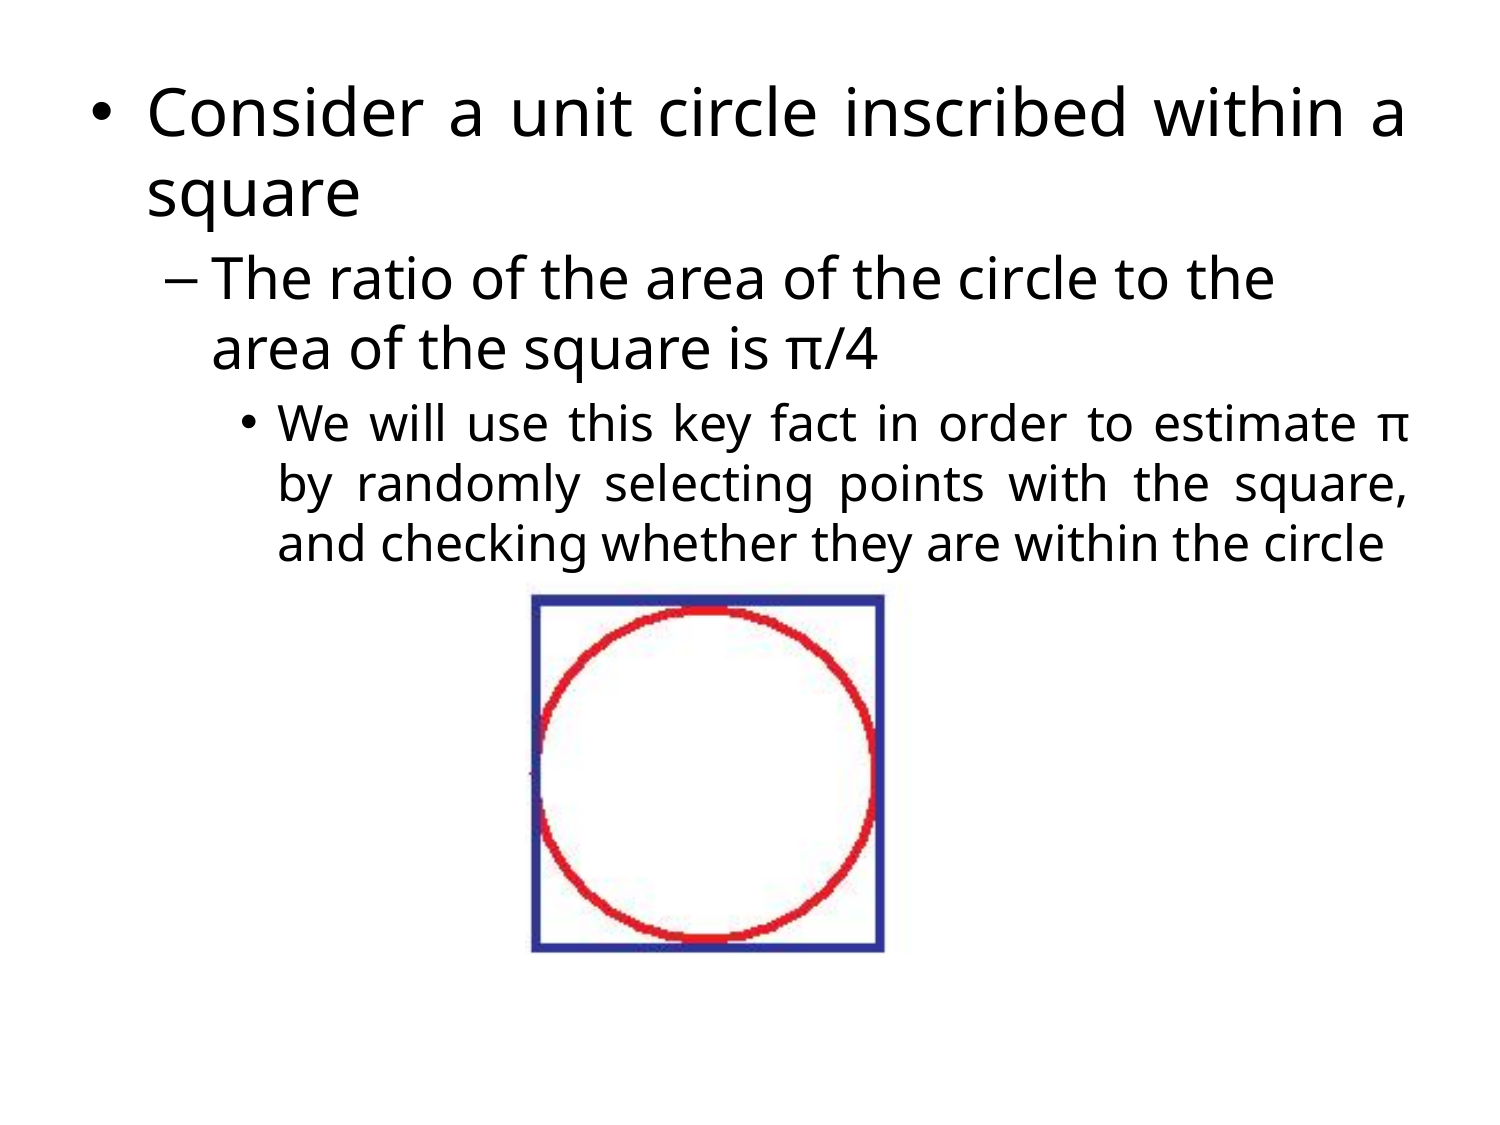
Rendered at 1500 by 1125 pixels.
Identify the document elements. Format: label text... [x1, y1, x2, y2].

picture [524, 574, 913, 963]
list Consider a unit circle inscribed within a square The ratio of the area of the circle to the area of the square is π/4 We will use this key fact in order to estimate π by randomly selecting points with the square, and checking whether they are within the circle [75, 62, 1425, 1005]
